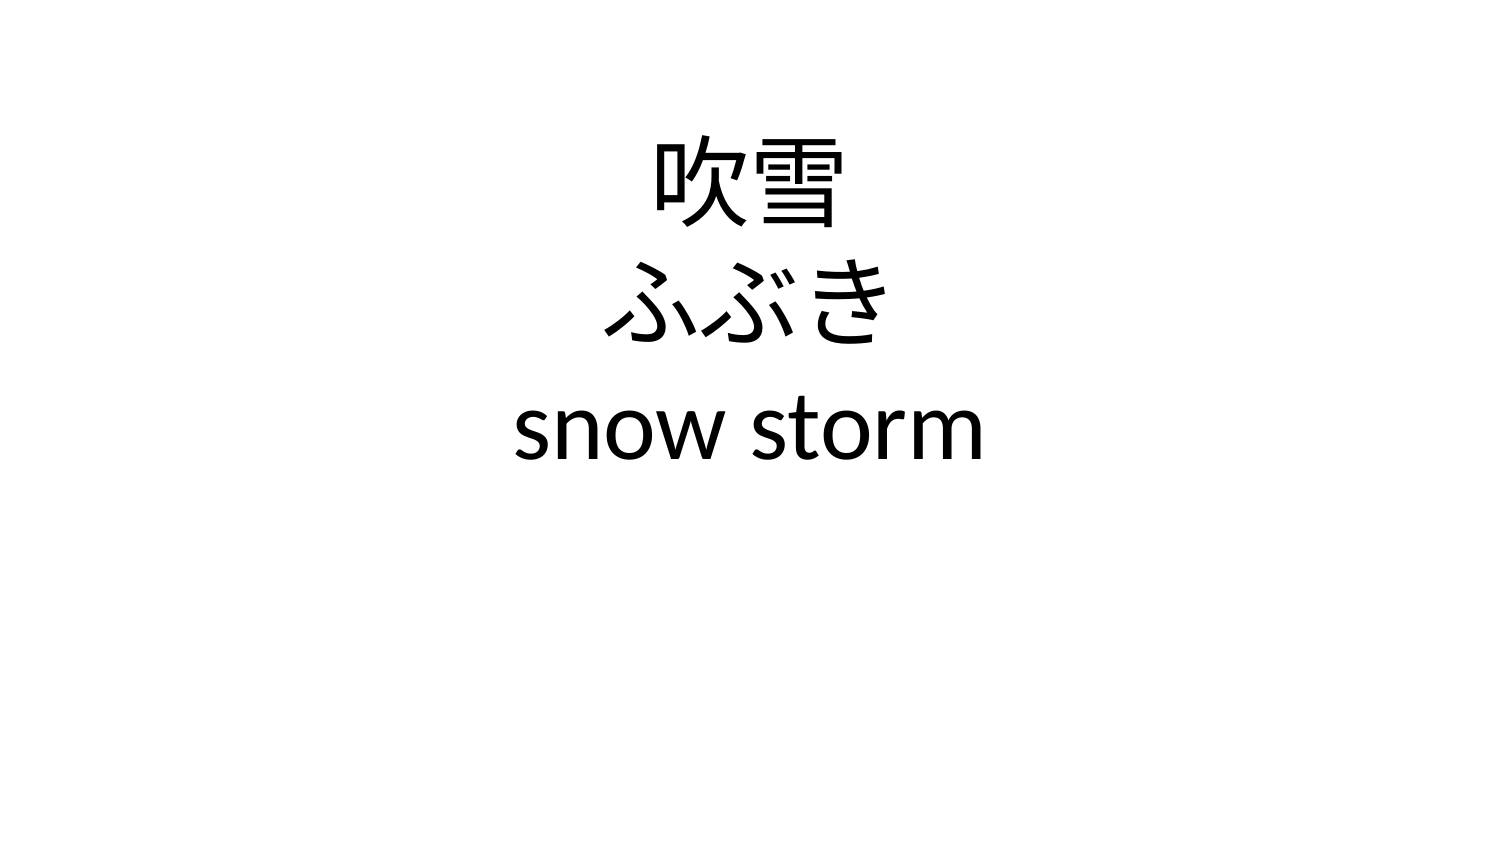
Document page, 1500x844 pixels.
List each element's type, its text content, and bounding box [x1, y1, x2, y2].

text_box 吹雪 ふぶき snow storm [0, 149, 1500, 450]
